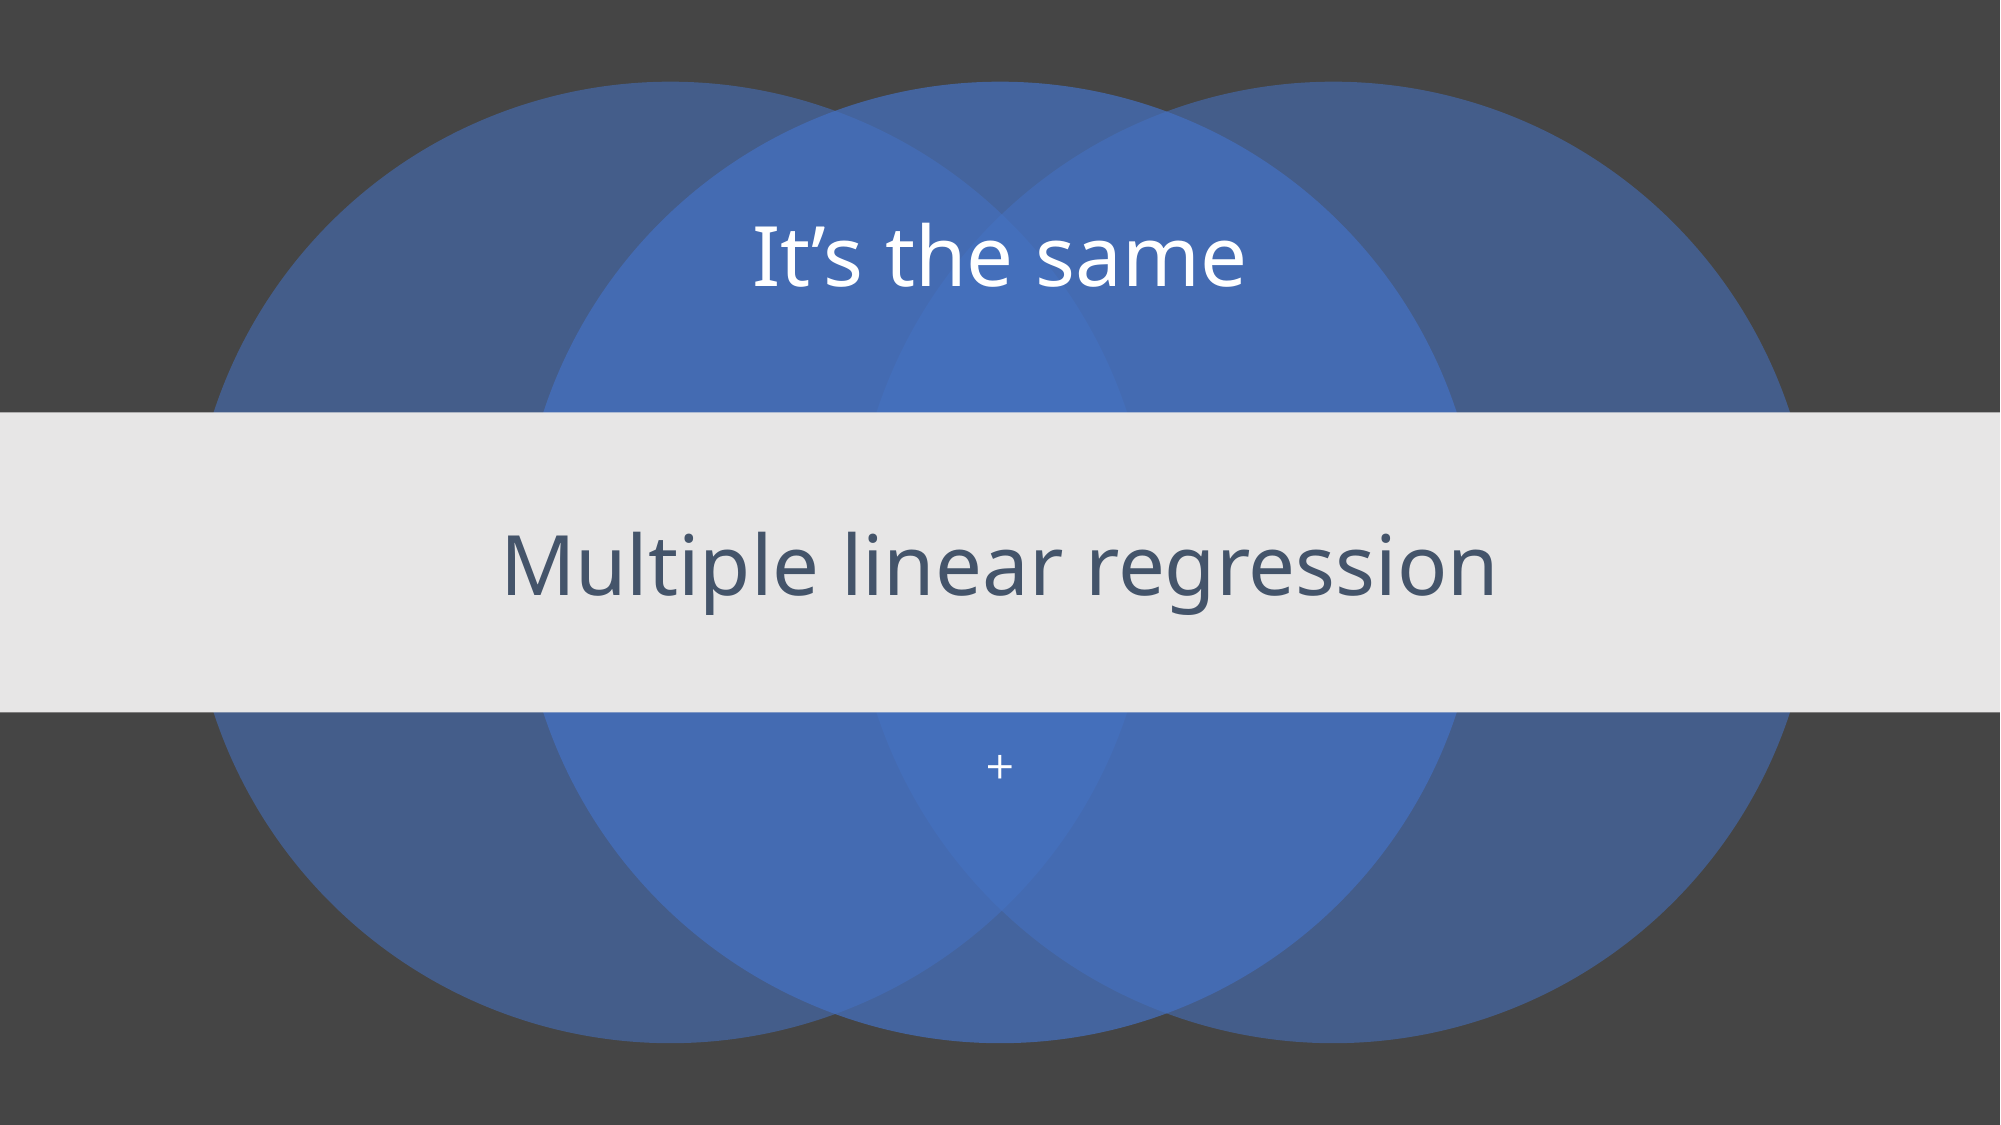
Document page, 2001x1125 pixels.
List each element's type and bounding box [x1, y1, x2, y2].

text_box [1814, 411, 2000, 713]
text_box [189, 81, 1814, 1044]
text_box [0, 411, 189, 713]
